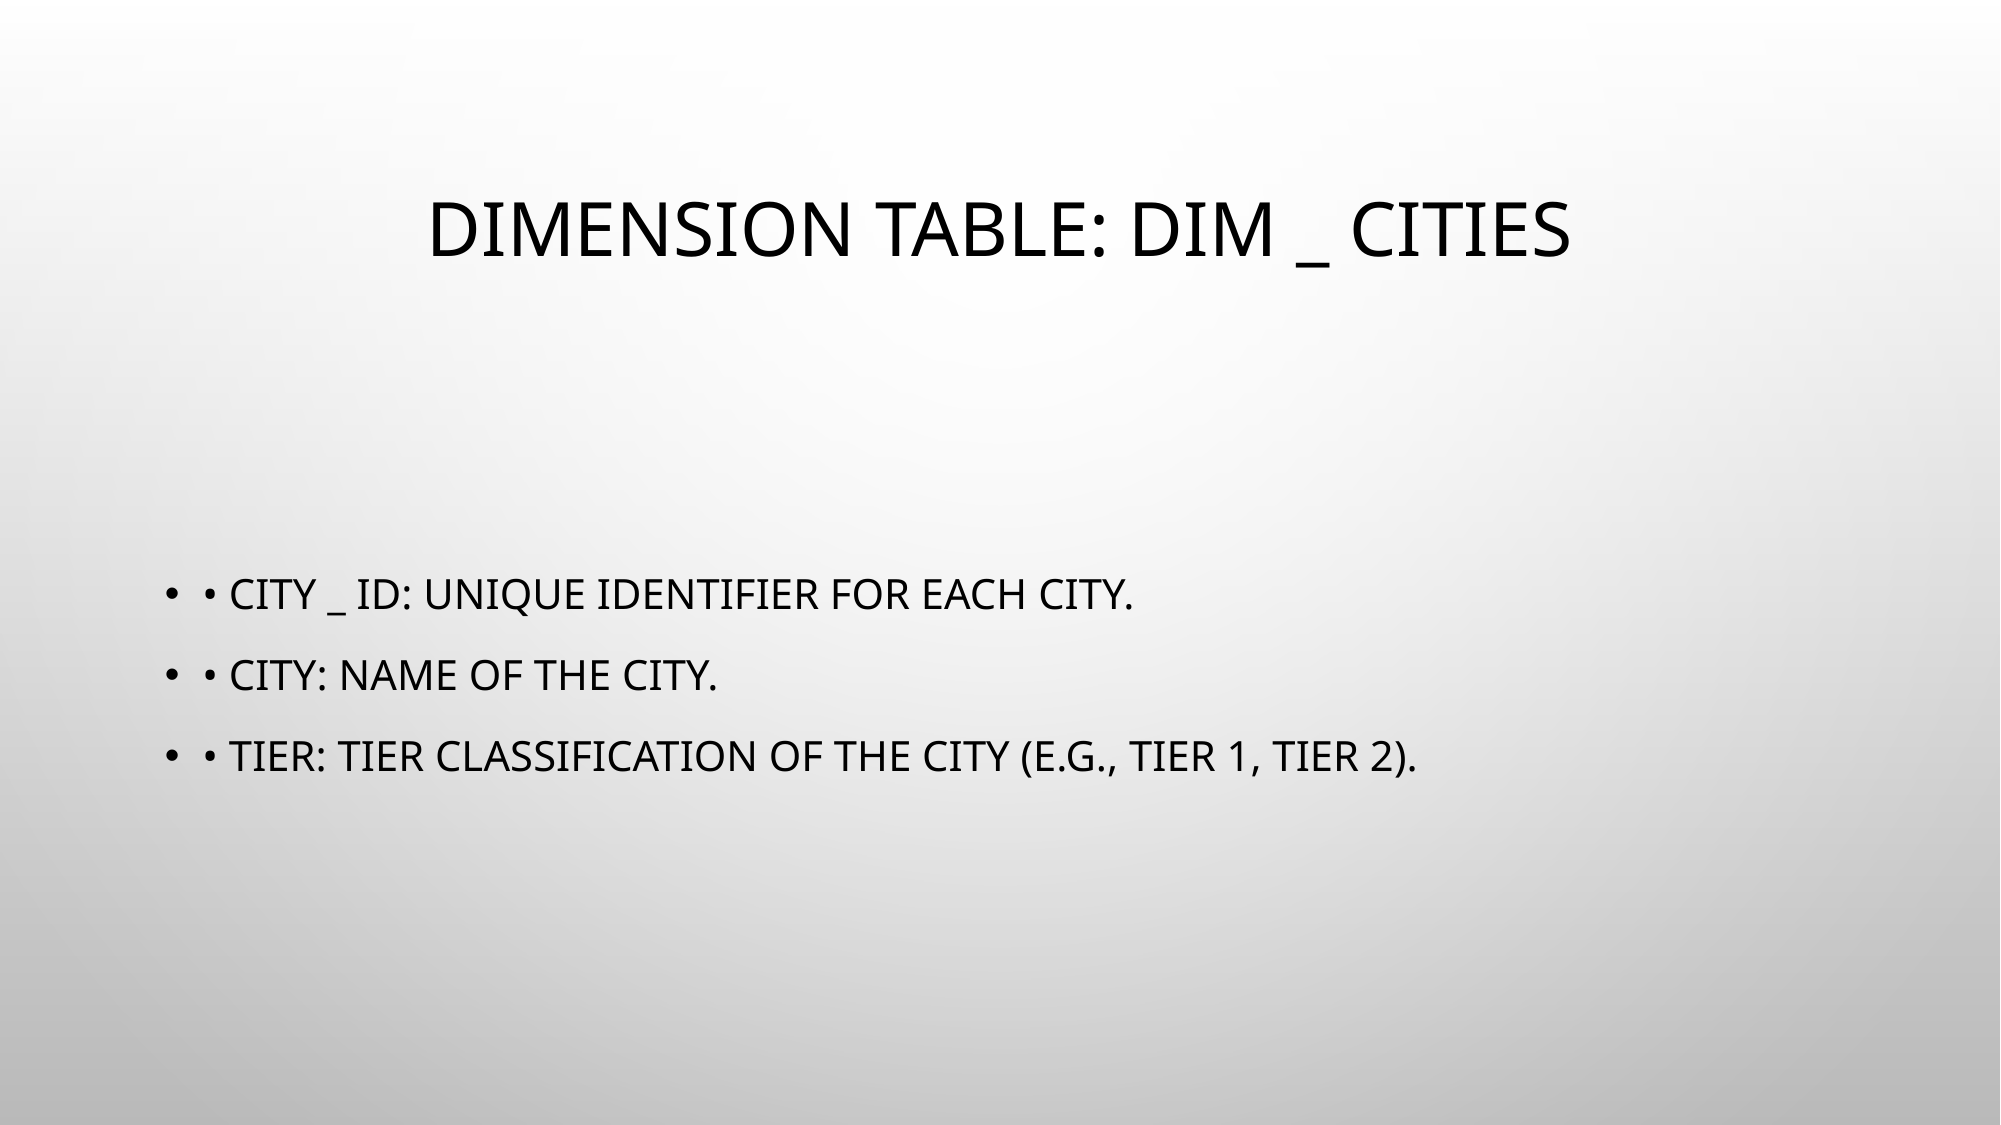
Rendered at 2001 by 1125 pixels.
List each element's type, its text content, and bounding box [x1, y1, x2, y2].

title Dimension Table: dim _ cities [149, 101, 1851, 364]
picture [0, 0, 2000, 1125]
list • City _ ID: Unique identifier for each city. • City: Name of the city. • Tier: Tier classification of the city (e.g., Tier 1, Tier 2). [149, 388, 1851, 950]
